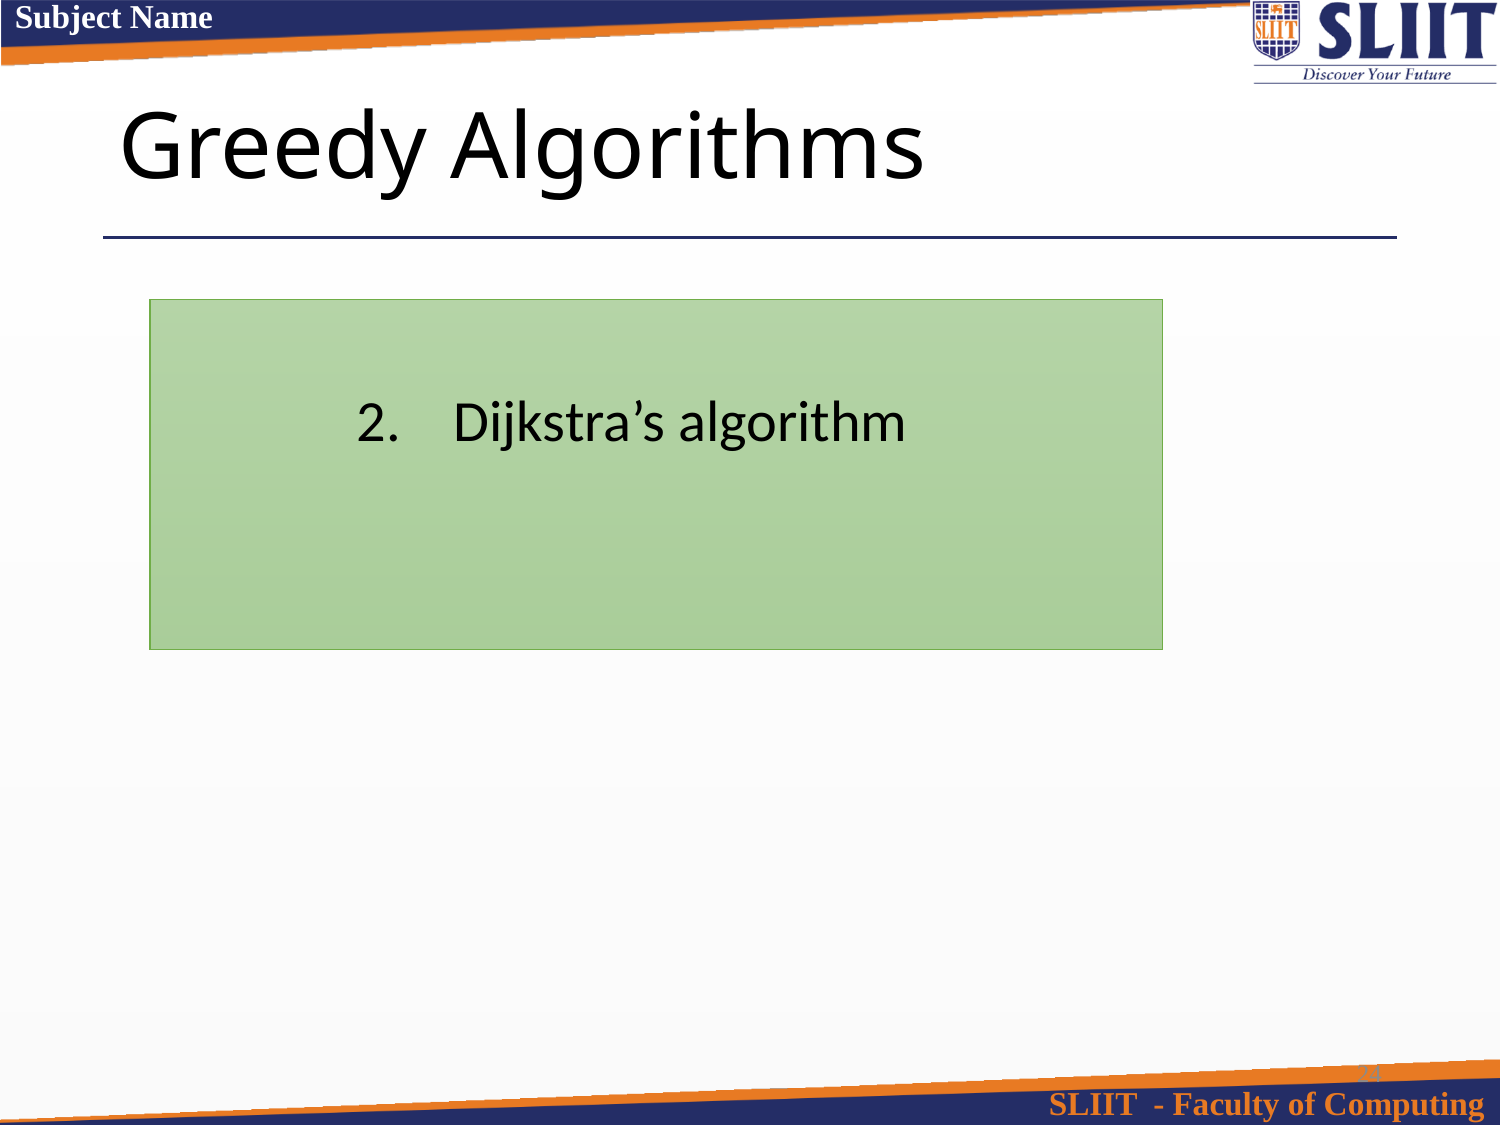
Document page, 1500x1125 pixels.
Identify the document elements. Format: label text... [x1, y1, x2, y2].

picture [0, 1050, 1500, 1125]
list 2. Dijkstra’s algorithm [103, 299, 1397, 1014]
picture [1399, 1101, 1404, 1114]
picture [2, 2, 1249, 75]
picture [1293, 1103, 1298, 1114]
title Greedy Algorithms [103, 59, 1397, 238]
slide_number 24 [1059, 1042, 1397, 1103]
picture [1353, 1103, 1358, 1114]
picture [1250, 0, 1500, 84]
picture [1231, 1103, 1235, 1113]
